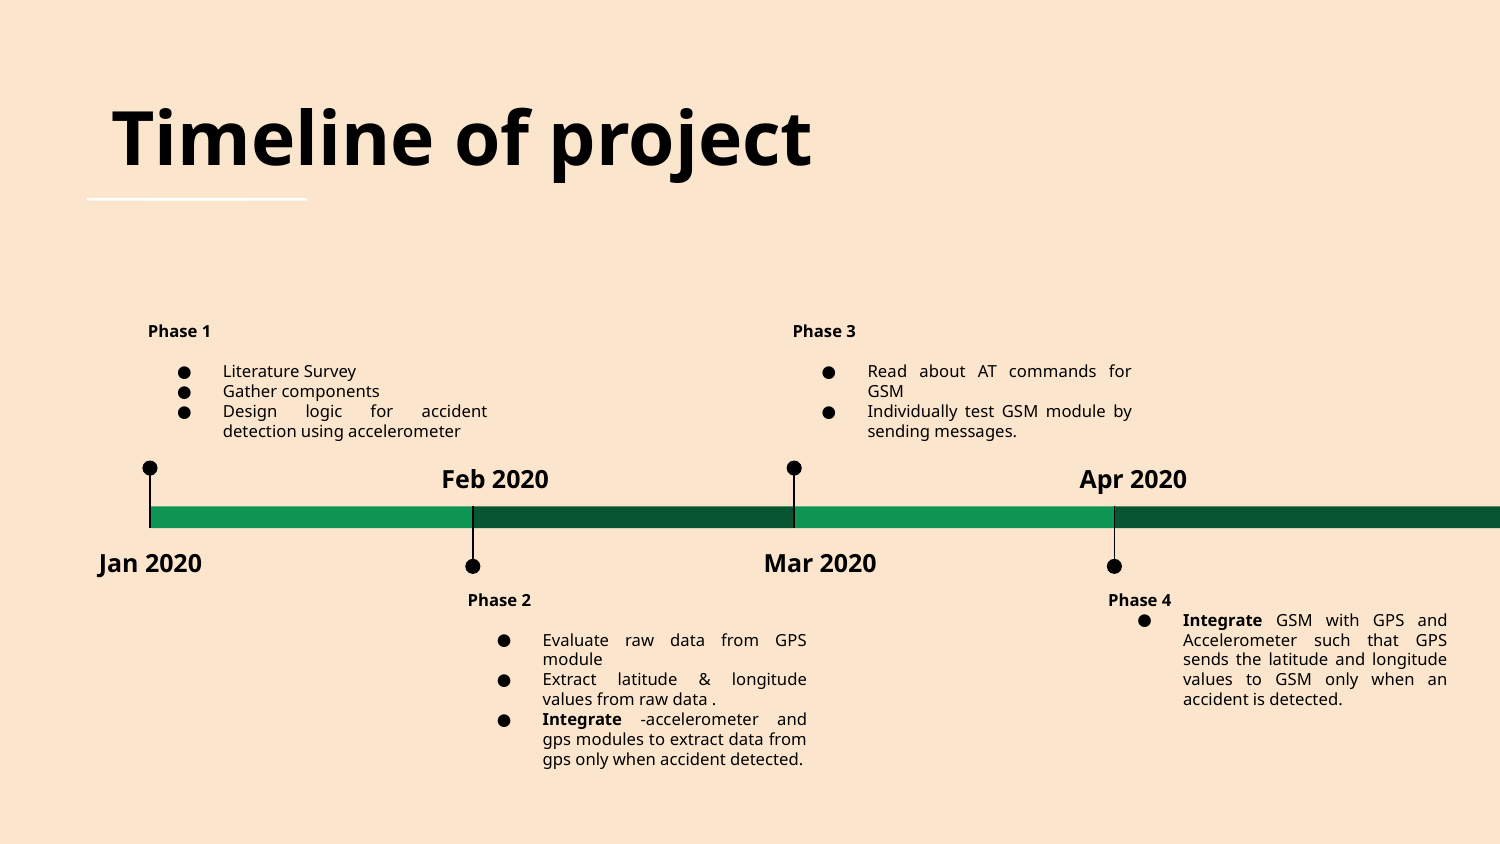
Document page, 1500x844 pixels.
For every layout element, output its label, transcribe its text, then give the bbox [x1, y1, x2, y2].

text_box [78, 305, 503, 590]
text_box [411, 444, 823, 730]
title Timeline of project [96, 75, 1358, 194]
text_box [740, 305, 1148, 590]
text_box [1053, 444, 1500, 730]
